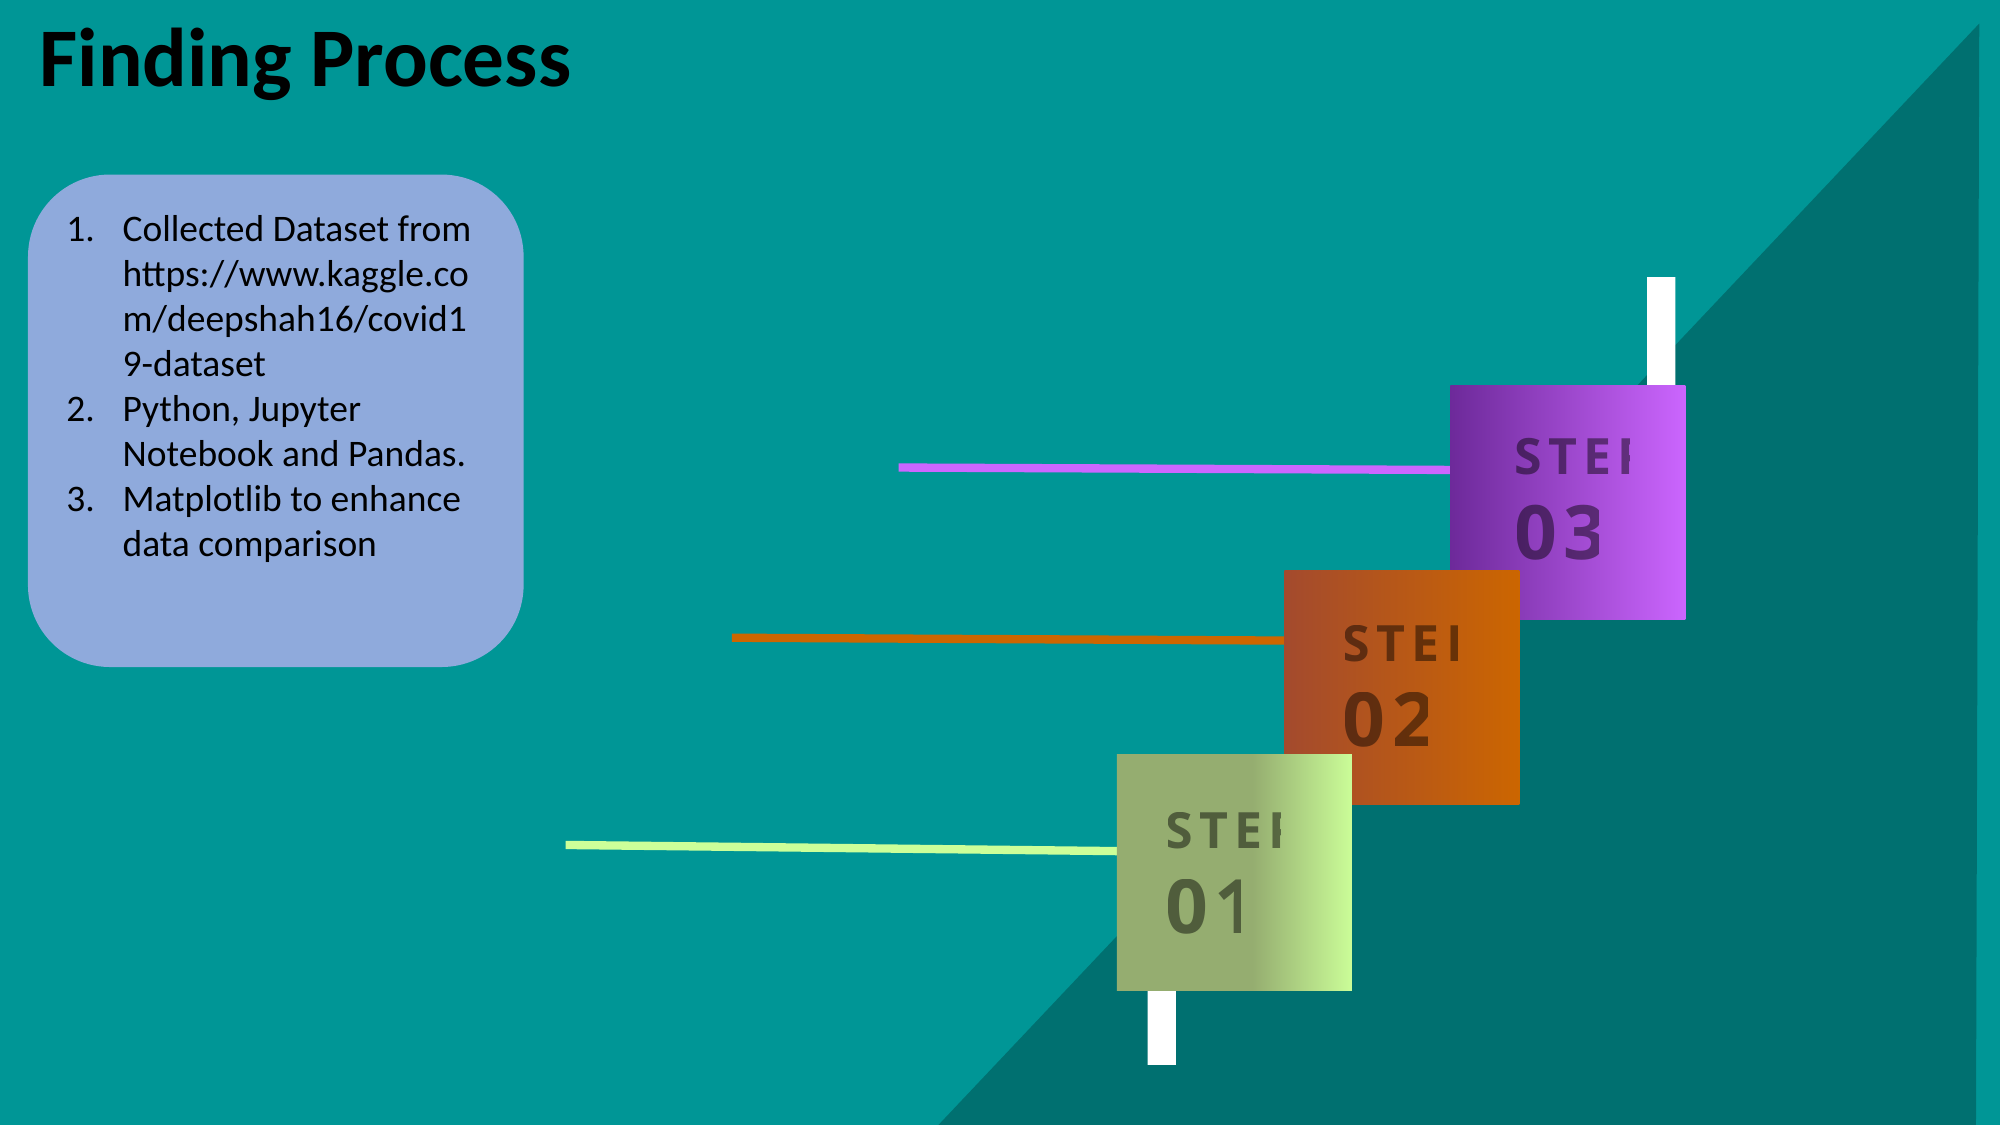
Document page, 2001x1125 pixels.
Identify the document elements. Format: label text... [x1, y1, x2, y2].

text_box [898, 467, 1450, 471]
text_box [731, 637, 1284, 641]
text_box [565, 844, 1116, 852]
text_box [1450, 385, 1686, 696]
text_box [1284, 570, 1520, 882]
text_box Collected Dataset from https://www.kaggle.com/deepshah16/covid19-dataset Python, Jupyter Notebook and Pandas. Matplotlib to enhance data comparison [51, 196, 493, 571]
text_box Finding Process [24, 0, 711, 111]
text_box [1646, 276, 1676, 385]
text_box [26, 173, 525, 669]
text_box [936, 20, 1981, 1125]
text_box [1116, 754, 1352, 1065]
